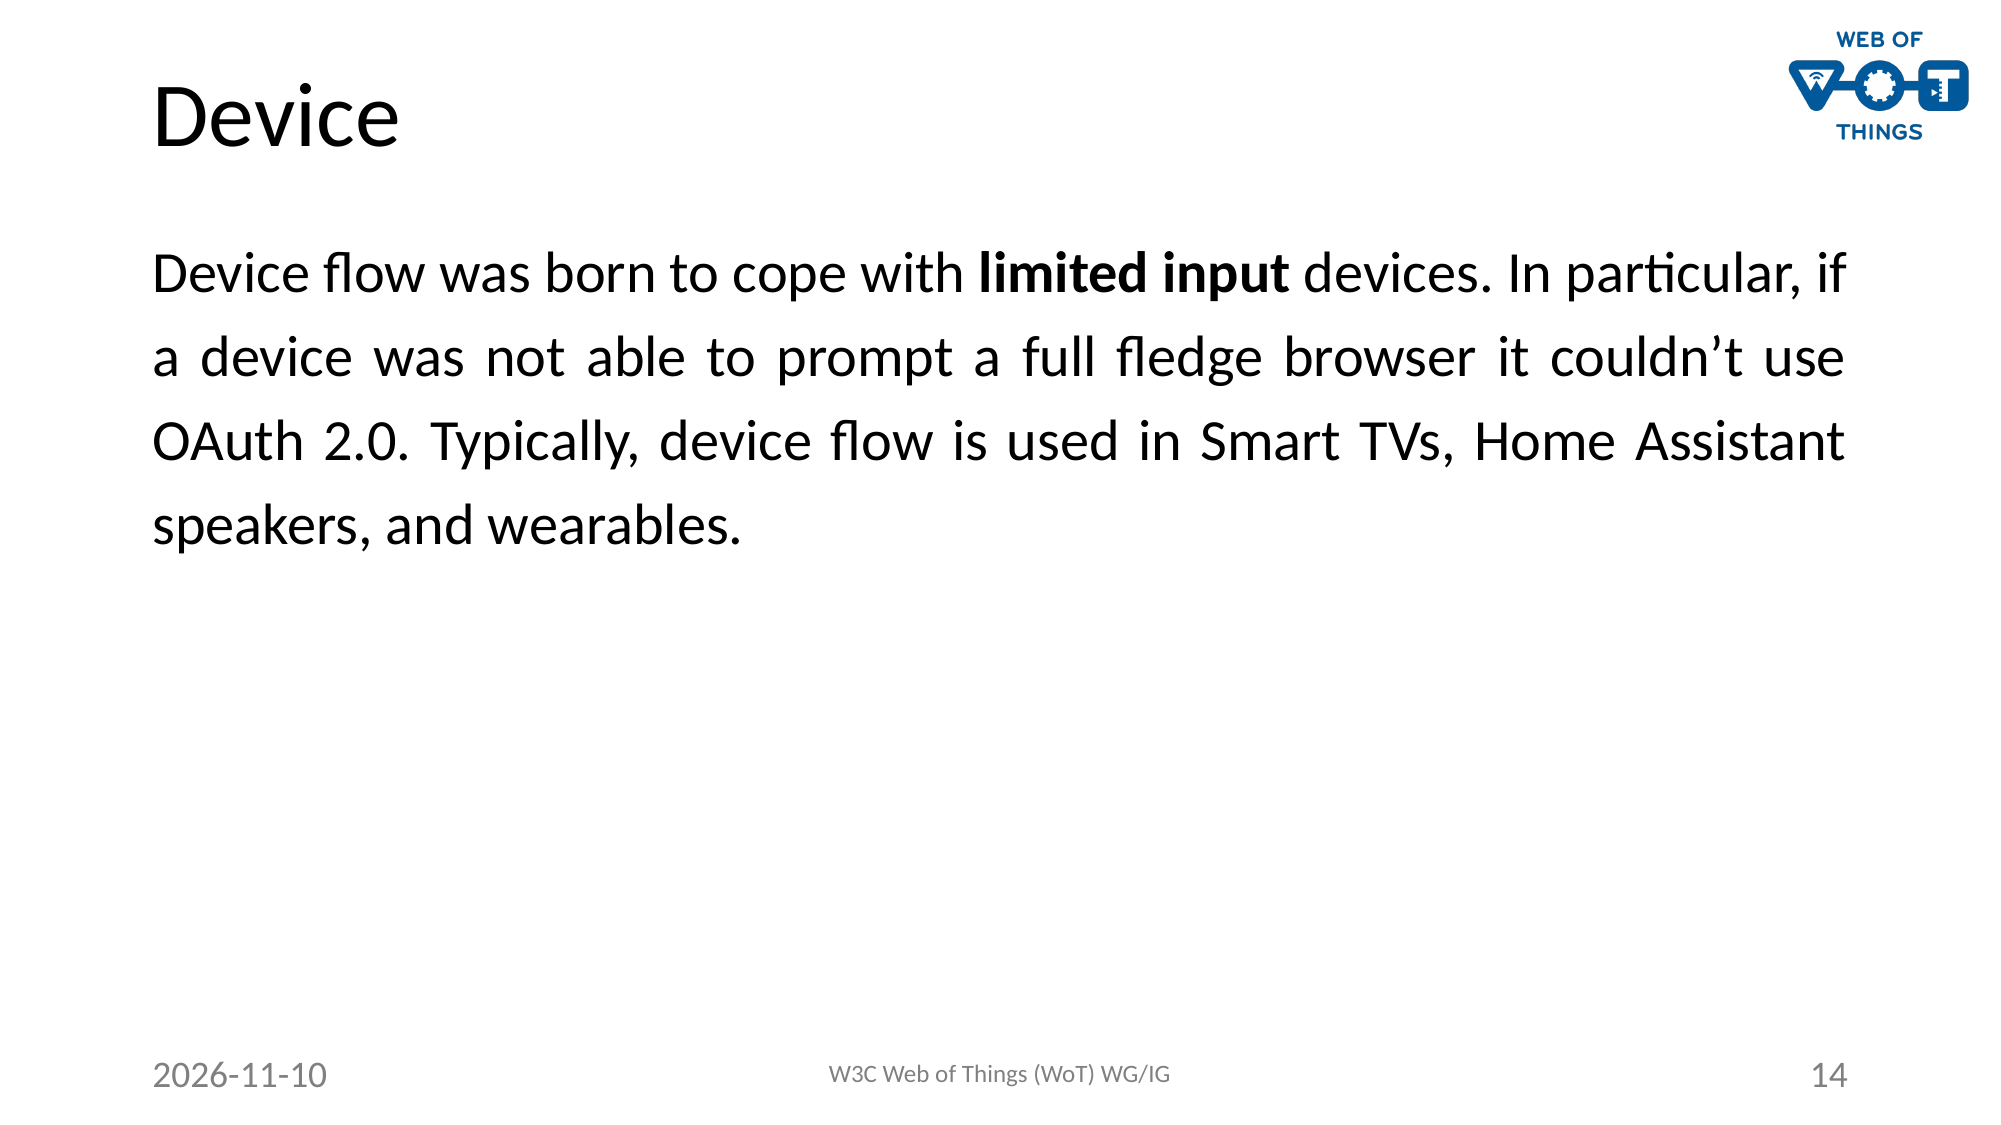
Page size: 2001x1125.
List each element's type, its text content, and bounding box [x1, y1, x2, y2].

list Device flow was born to cope with limited input devices. In particular, if a device was not able to prompt a full fledge browser it couldn’t use OAuth 2.0. Typically, device flow is used in Smart TVs, Home Assistant speakers, and wearables. [137, 212, 1863, 1014]
picture [1768, 19, 1989, 152]
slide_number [137, 1042, 588, 1103]
title Device [137, 59, 1863, 184]
slide_number 14 [1412, 1042, 1863, 1103]
footer W3C Web of Things (WoT) WG/IG [662, 1042, 1338, 1103]
